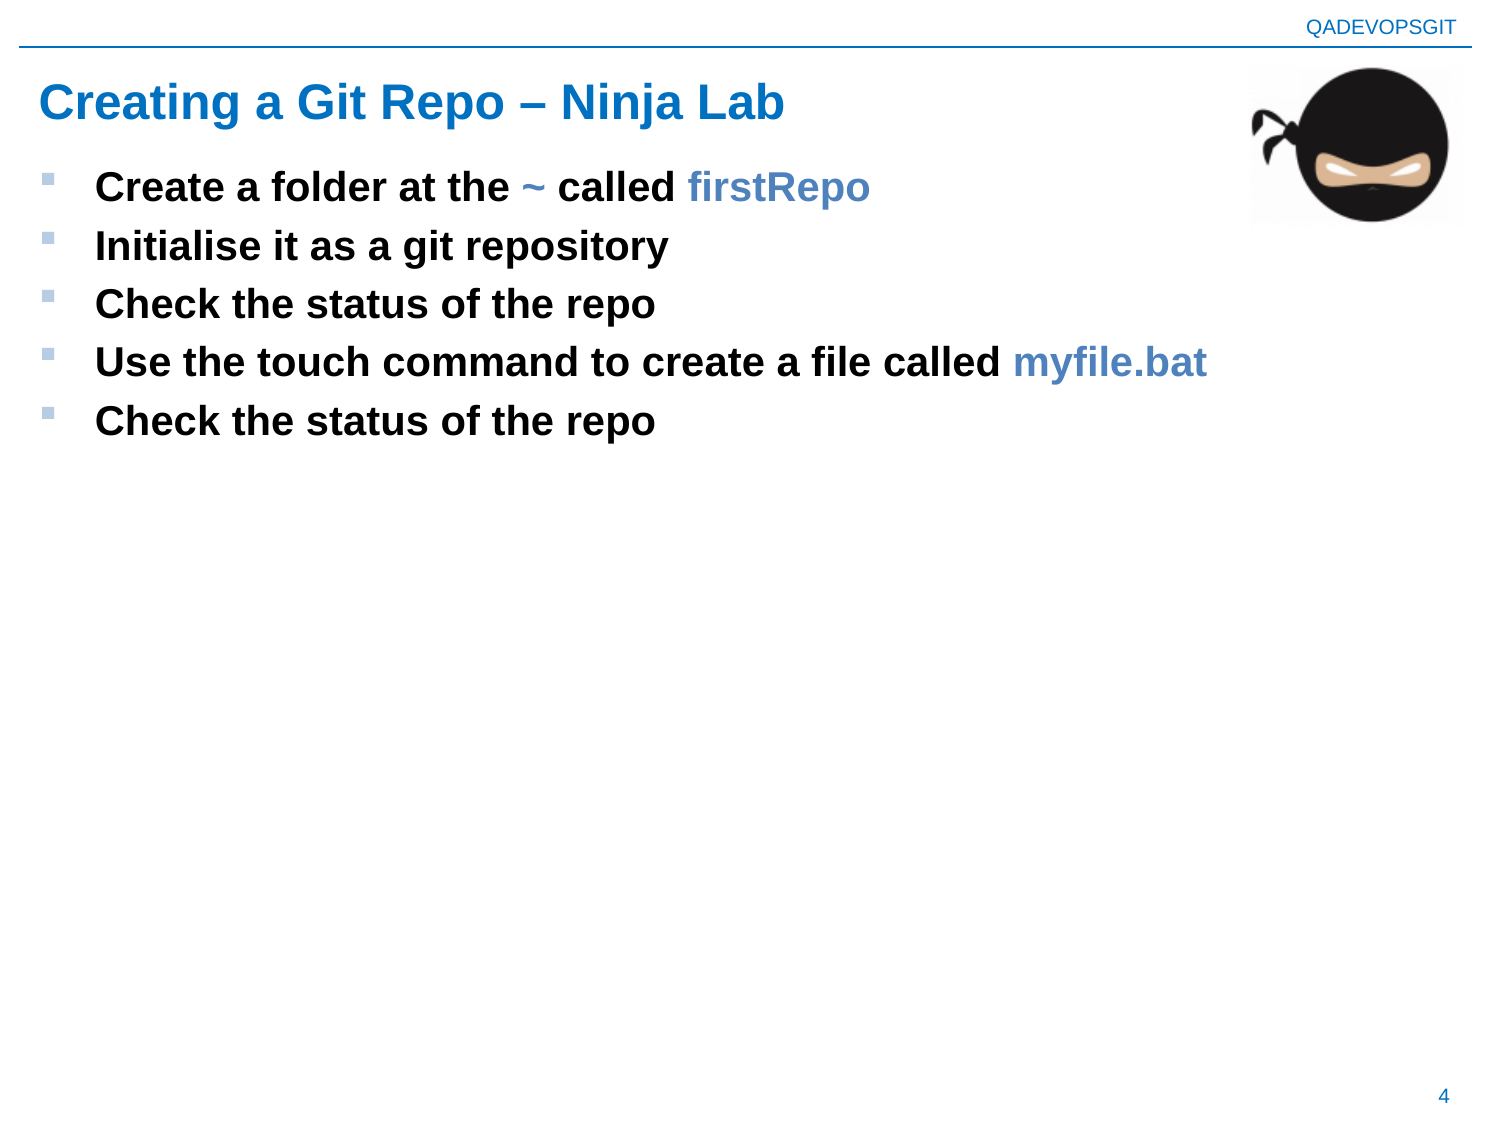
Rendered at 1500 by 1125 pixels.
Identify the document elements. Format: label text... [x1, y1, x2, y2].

list Create a folder at the ~ called firstRepo Initialise it as a git repository Check the status of the repo Use the touch command to create a file called myfile.bat Check the status of the repo [23, 152, 1465, 1008]
picture [1245, 64, 1466, 228]
title Creating a Git Repo – Ninja Lab [23, 58, 1465, 141]
